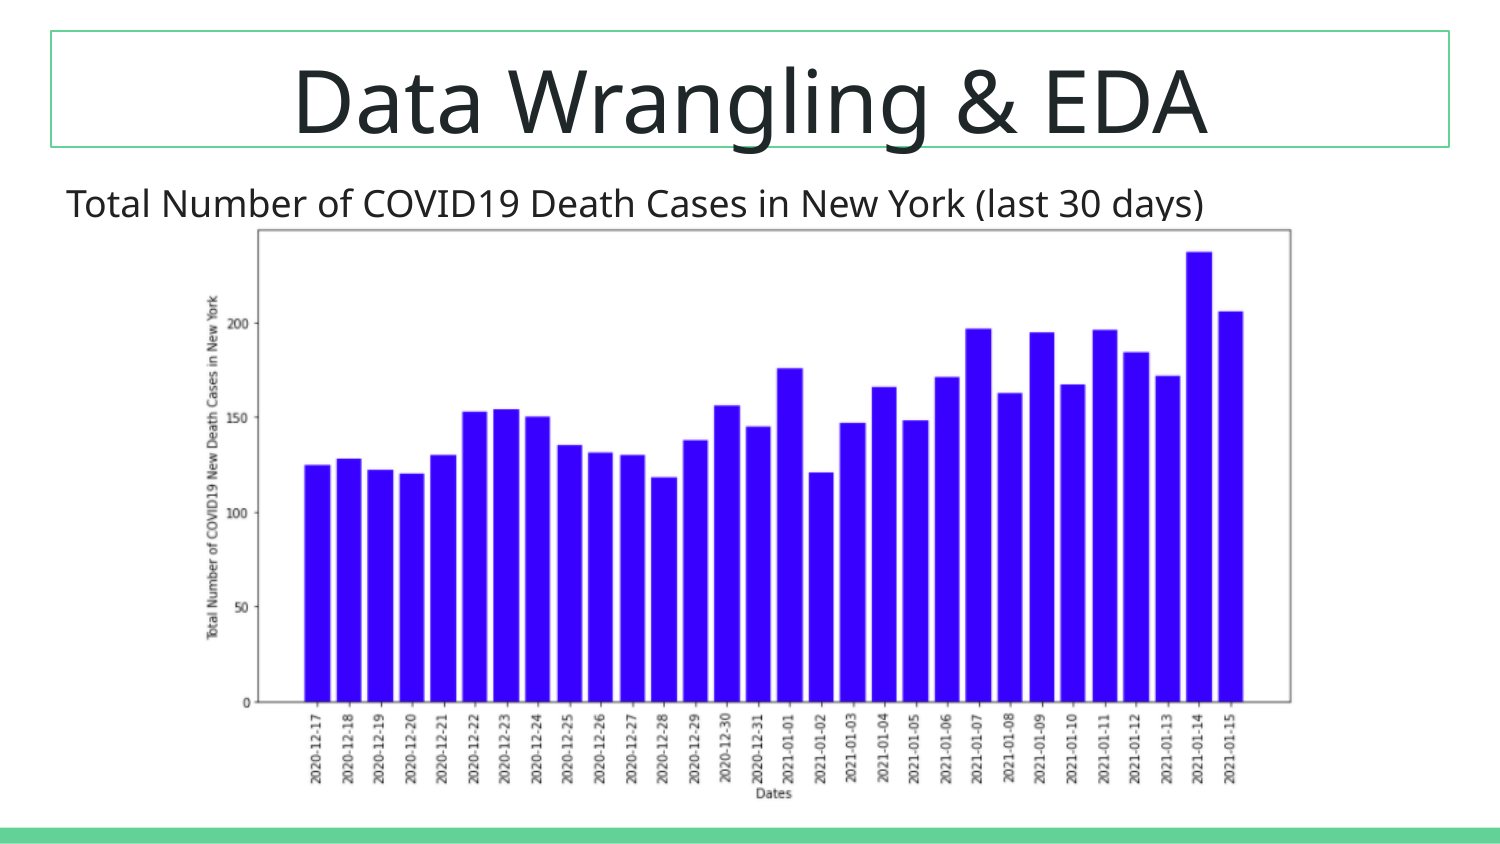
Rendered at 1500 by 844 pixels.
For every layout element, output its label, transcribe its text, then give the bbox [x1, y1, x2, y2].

title Data Wrangling & EDA [51, 30, 1449, 147]
picture [199, 221, 1301, 804]
list Total Number of COVID19 Death Cases in New York (last 30 days) [51, 158, 1449, 720]
